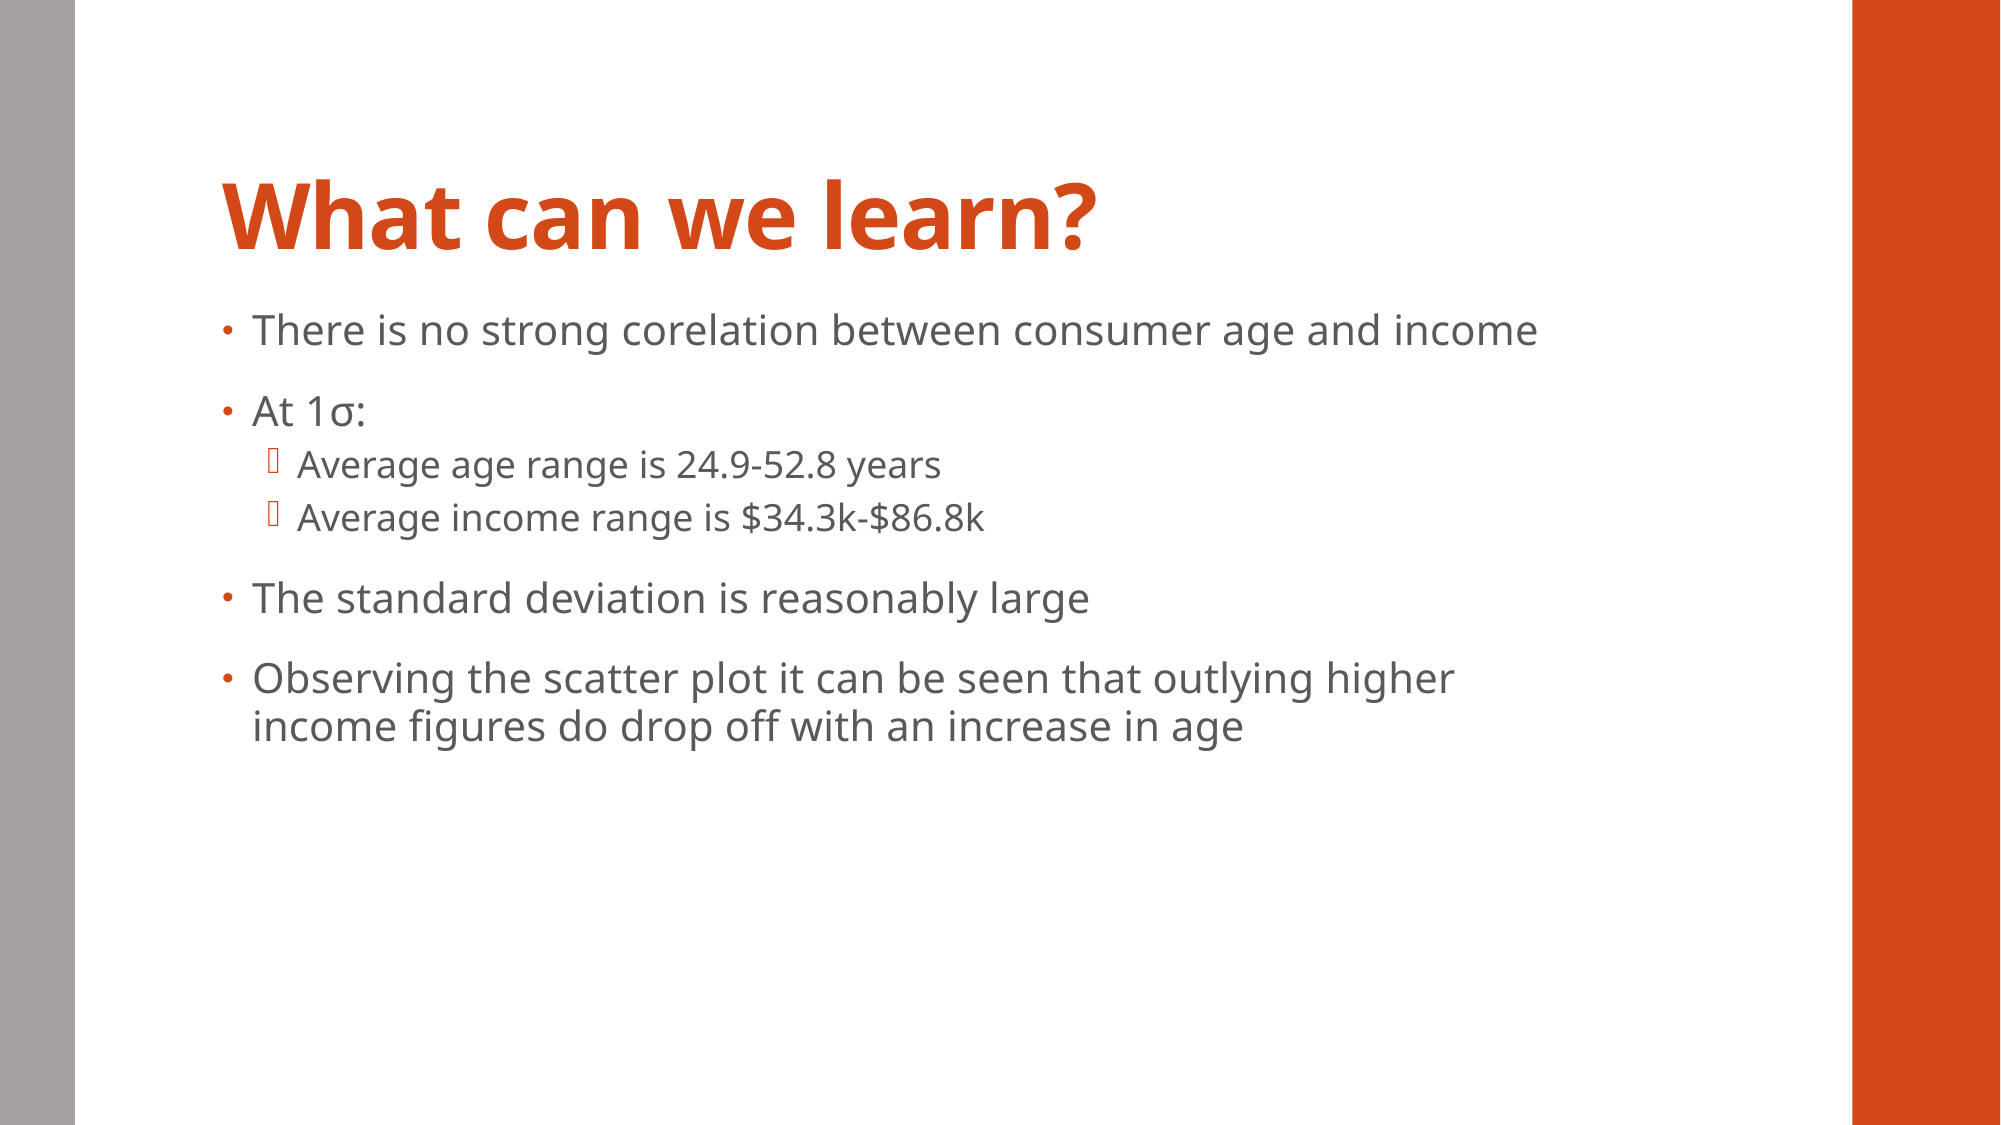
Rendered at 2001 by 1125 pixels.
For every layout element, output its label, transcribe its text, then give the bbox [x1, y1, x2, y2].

title What can we learn? [206, 48, 1797, 278]
list There is no strong corelation between consumer age and income At 1σ: Average age range is 24.9-52.8 years Average income range is $34.3k-$86.8k The standard deviation is reasonably large Observing the scatter plot it can be seen that outlying higher income figures do drop off with an increase in age [206, 299, 1617, 1014]
